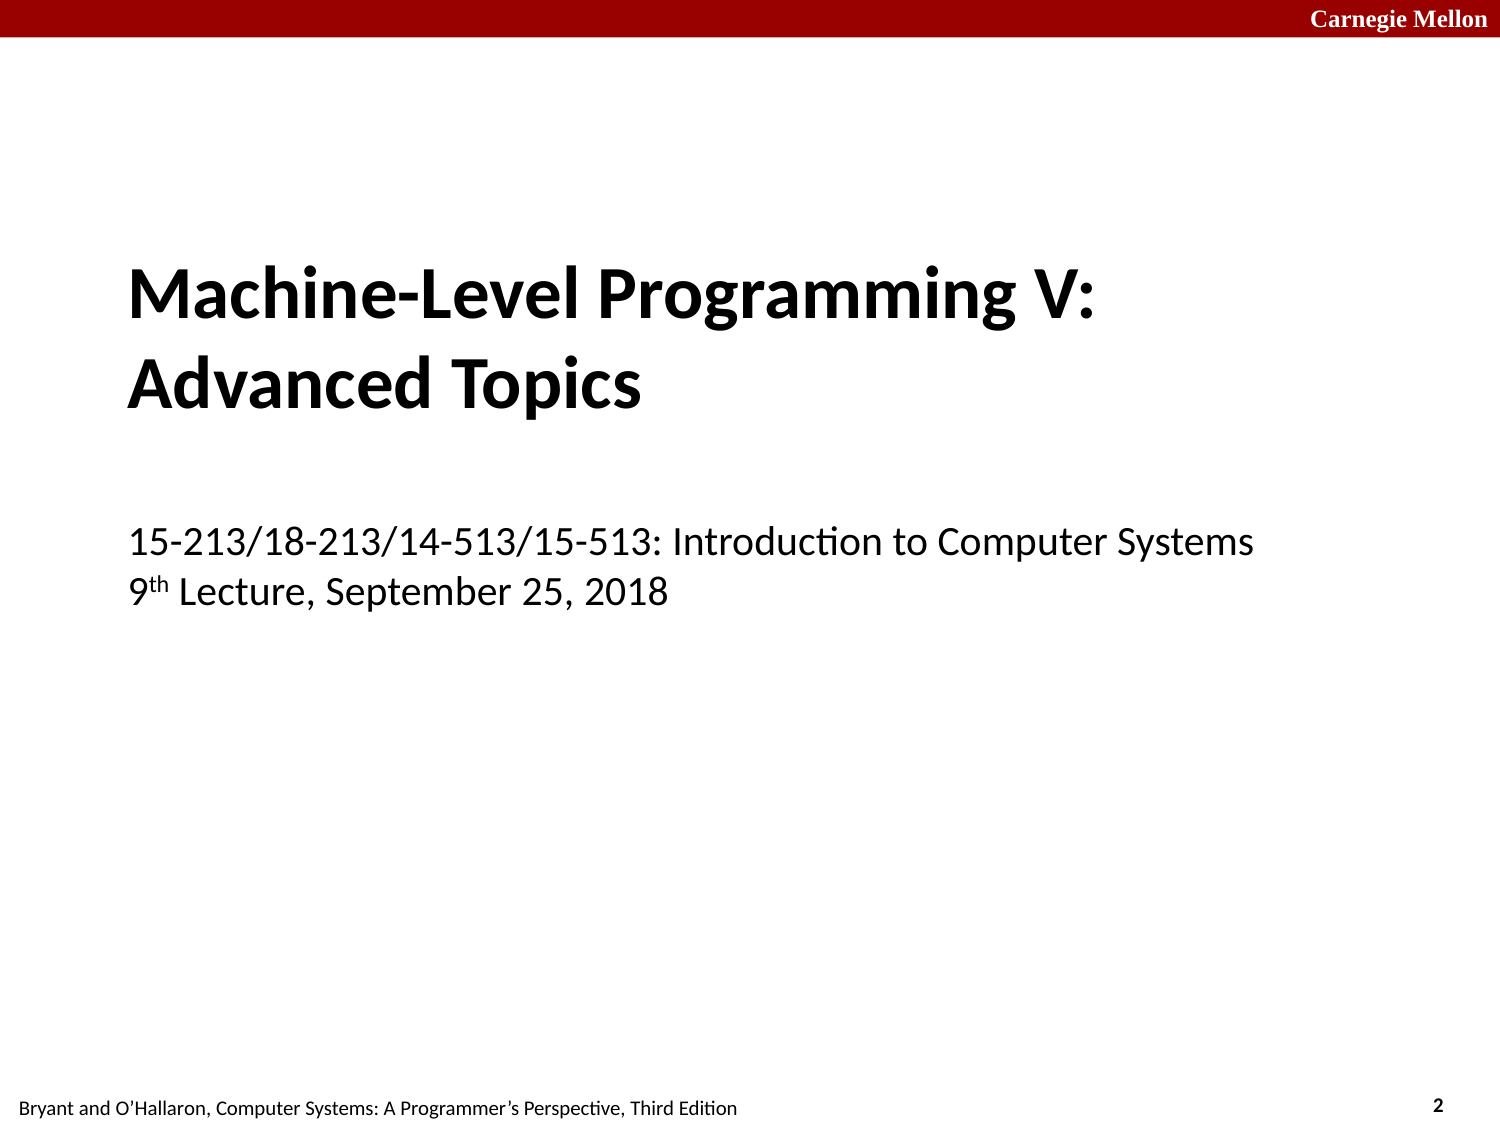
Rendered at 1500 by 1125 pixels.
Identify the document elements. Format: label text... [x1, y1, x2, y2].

title Machine-Level Programming V: Advanced Topics 15-213/18-213/14-513/15-513: Introduction to Computer Systems 9th Lecture, September 25, 2018 [112, 249, 1388, 608]
